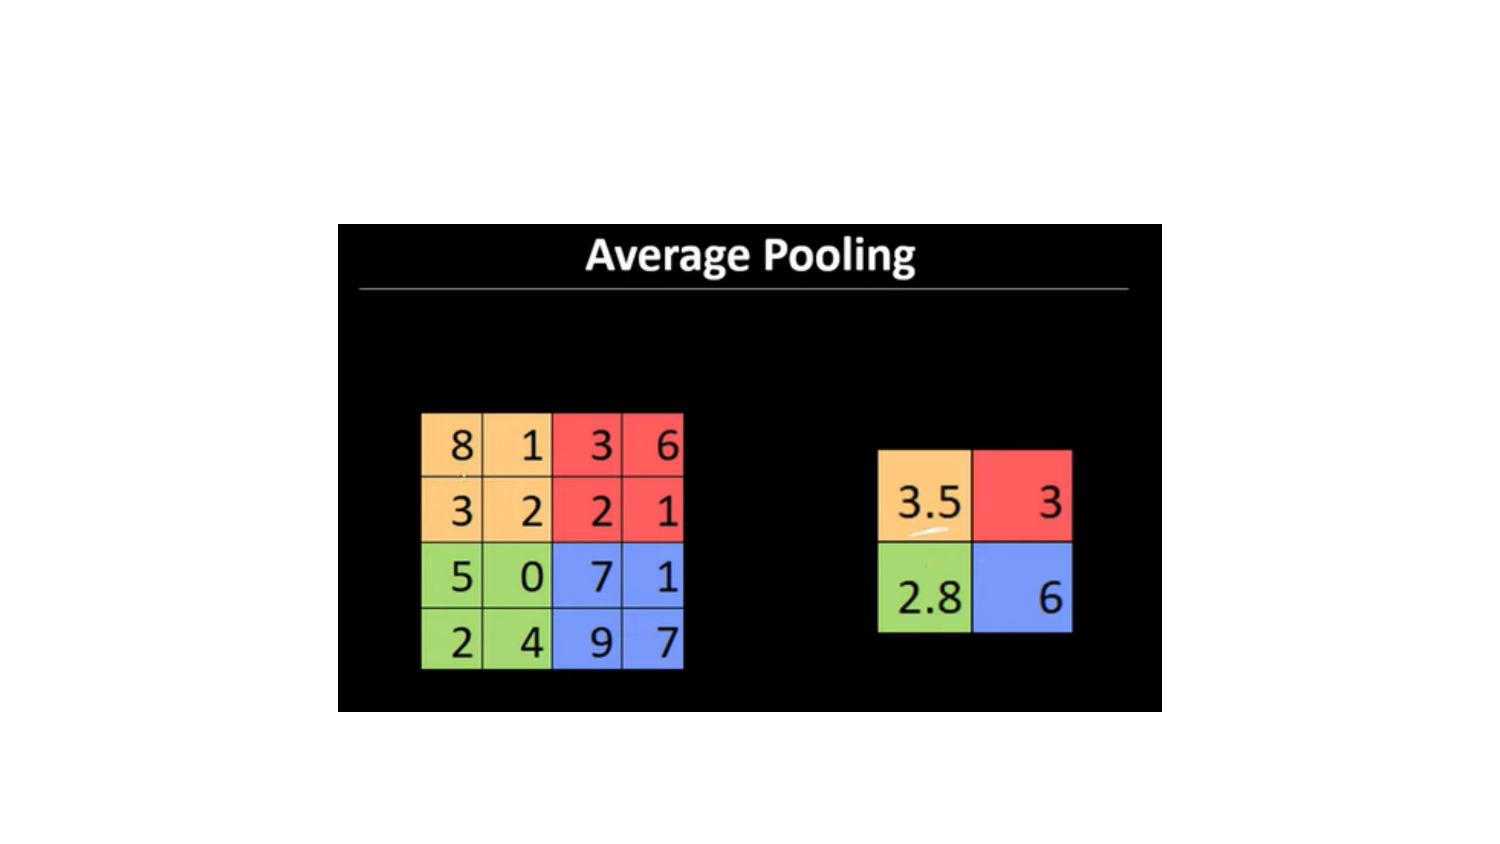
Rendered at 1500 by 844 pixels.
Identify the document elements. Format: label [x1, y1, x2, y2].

picture [338, 224, 1162, 713]
